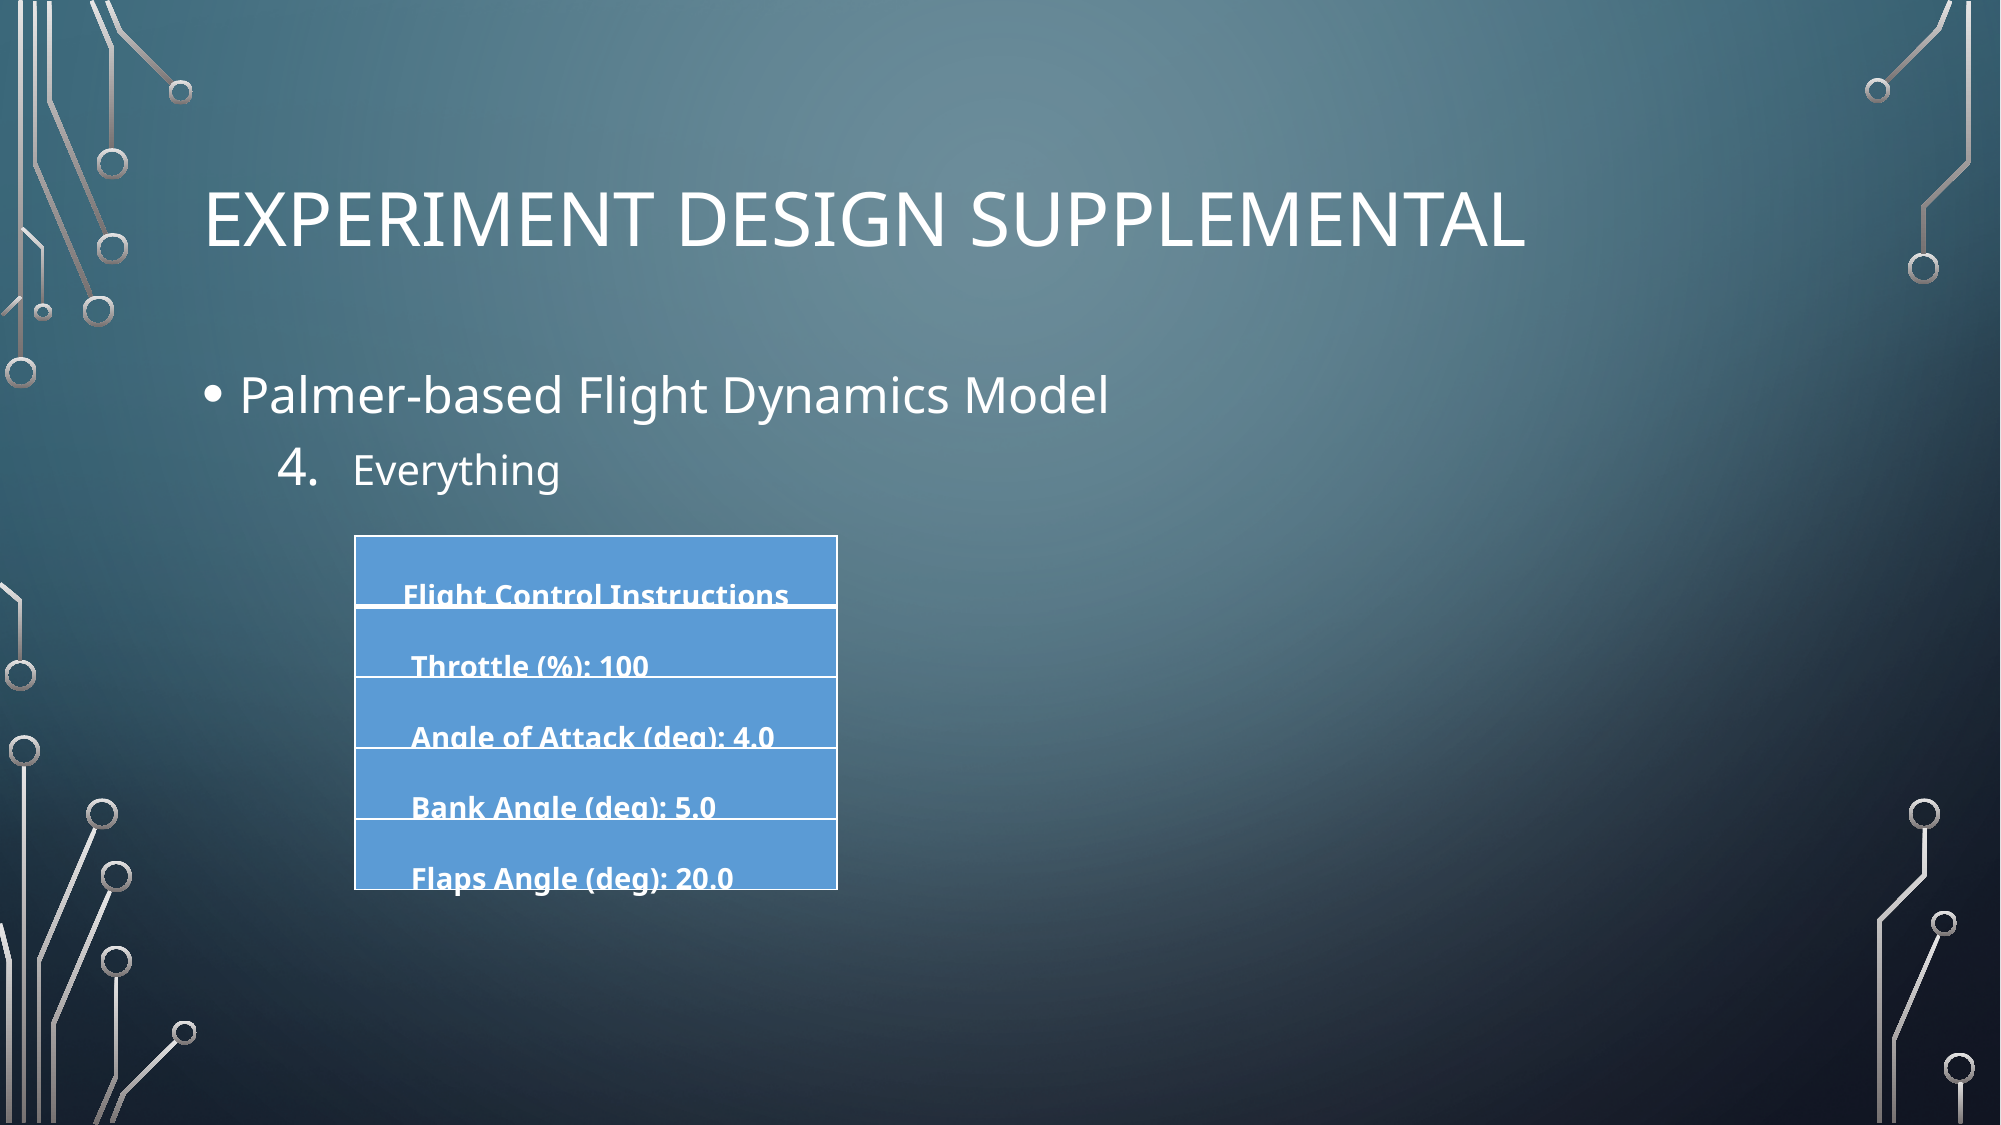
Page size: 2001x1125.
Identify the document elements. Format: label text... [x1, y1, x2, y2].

table_cell Bank Angle (deg): 5.0 [356, 749, 836, 818]
text_box Palmer-based Flight Dynamics Model Everything [187, 343, 1188, 594]
table_cell Flaps Angle (deg): 20.0 [356, 820, 836, 889]
table_header Flight Control Instructions [356, 537, 836, 604]
title Experiment design Supplemental [187, 101, 1813, 344]
table_cell Angle of Attack (deg): 4.0 [356, 678, 836, 747]
table_cell Throttle (%): 100 [356, 609, 836, 676]
